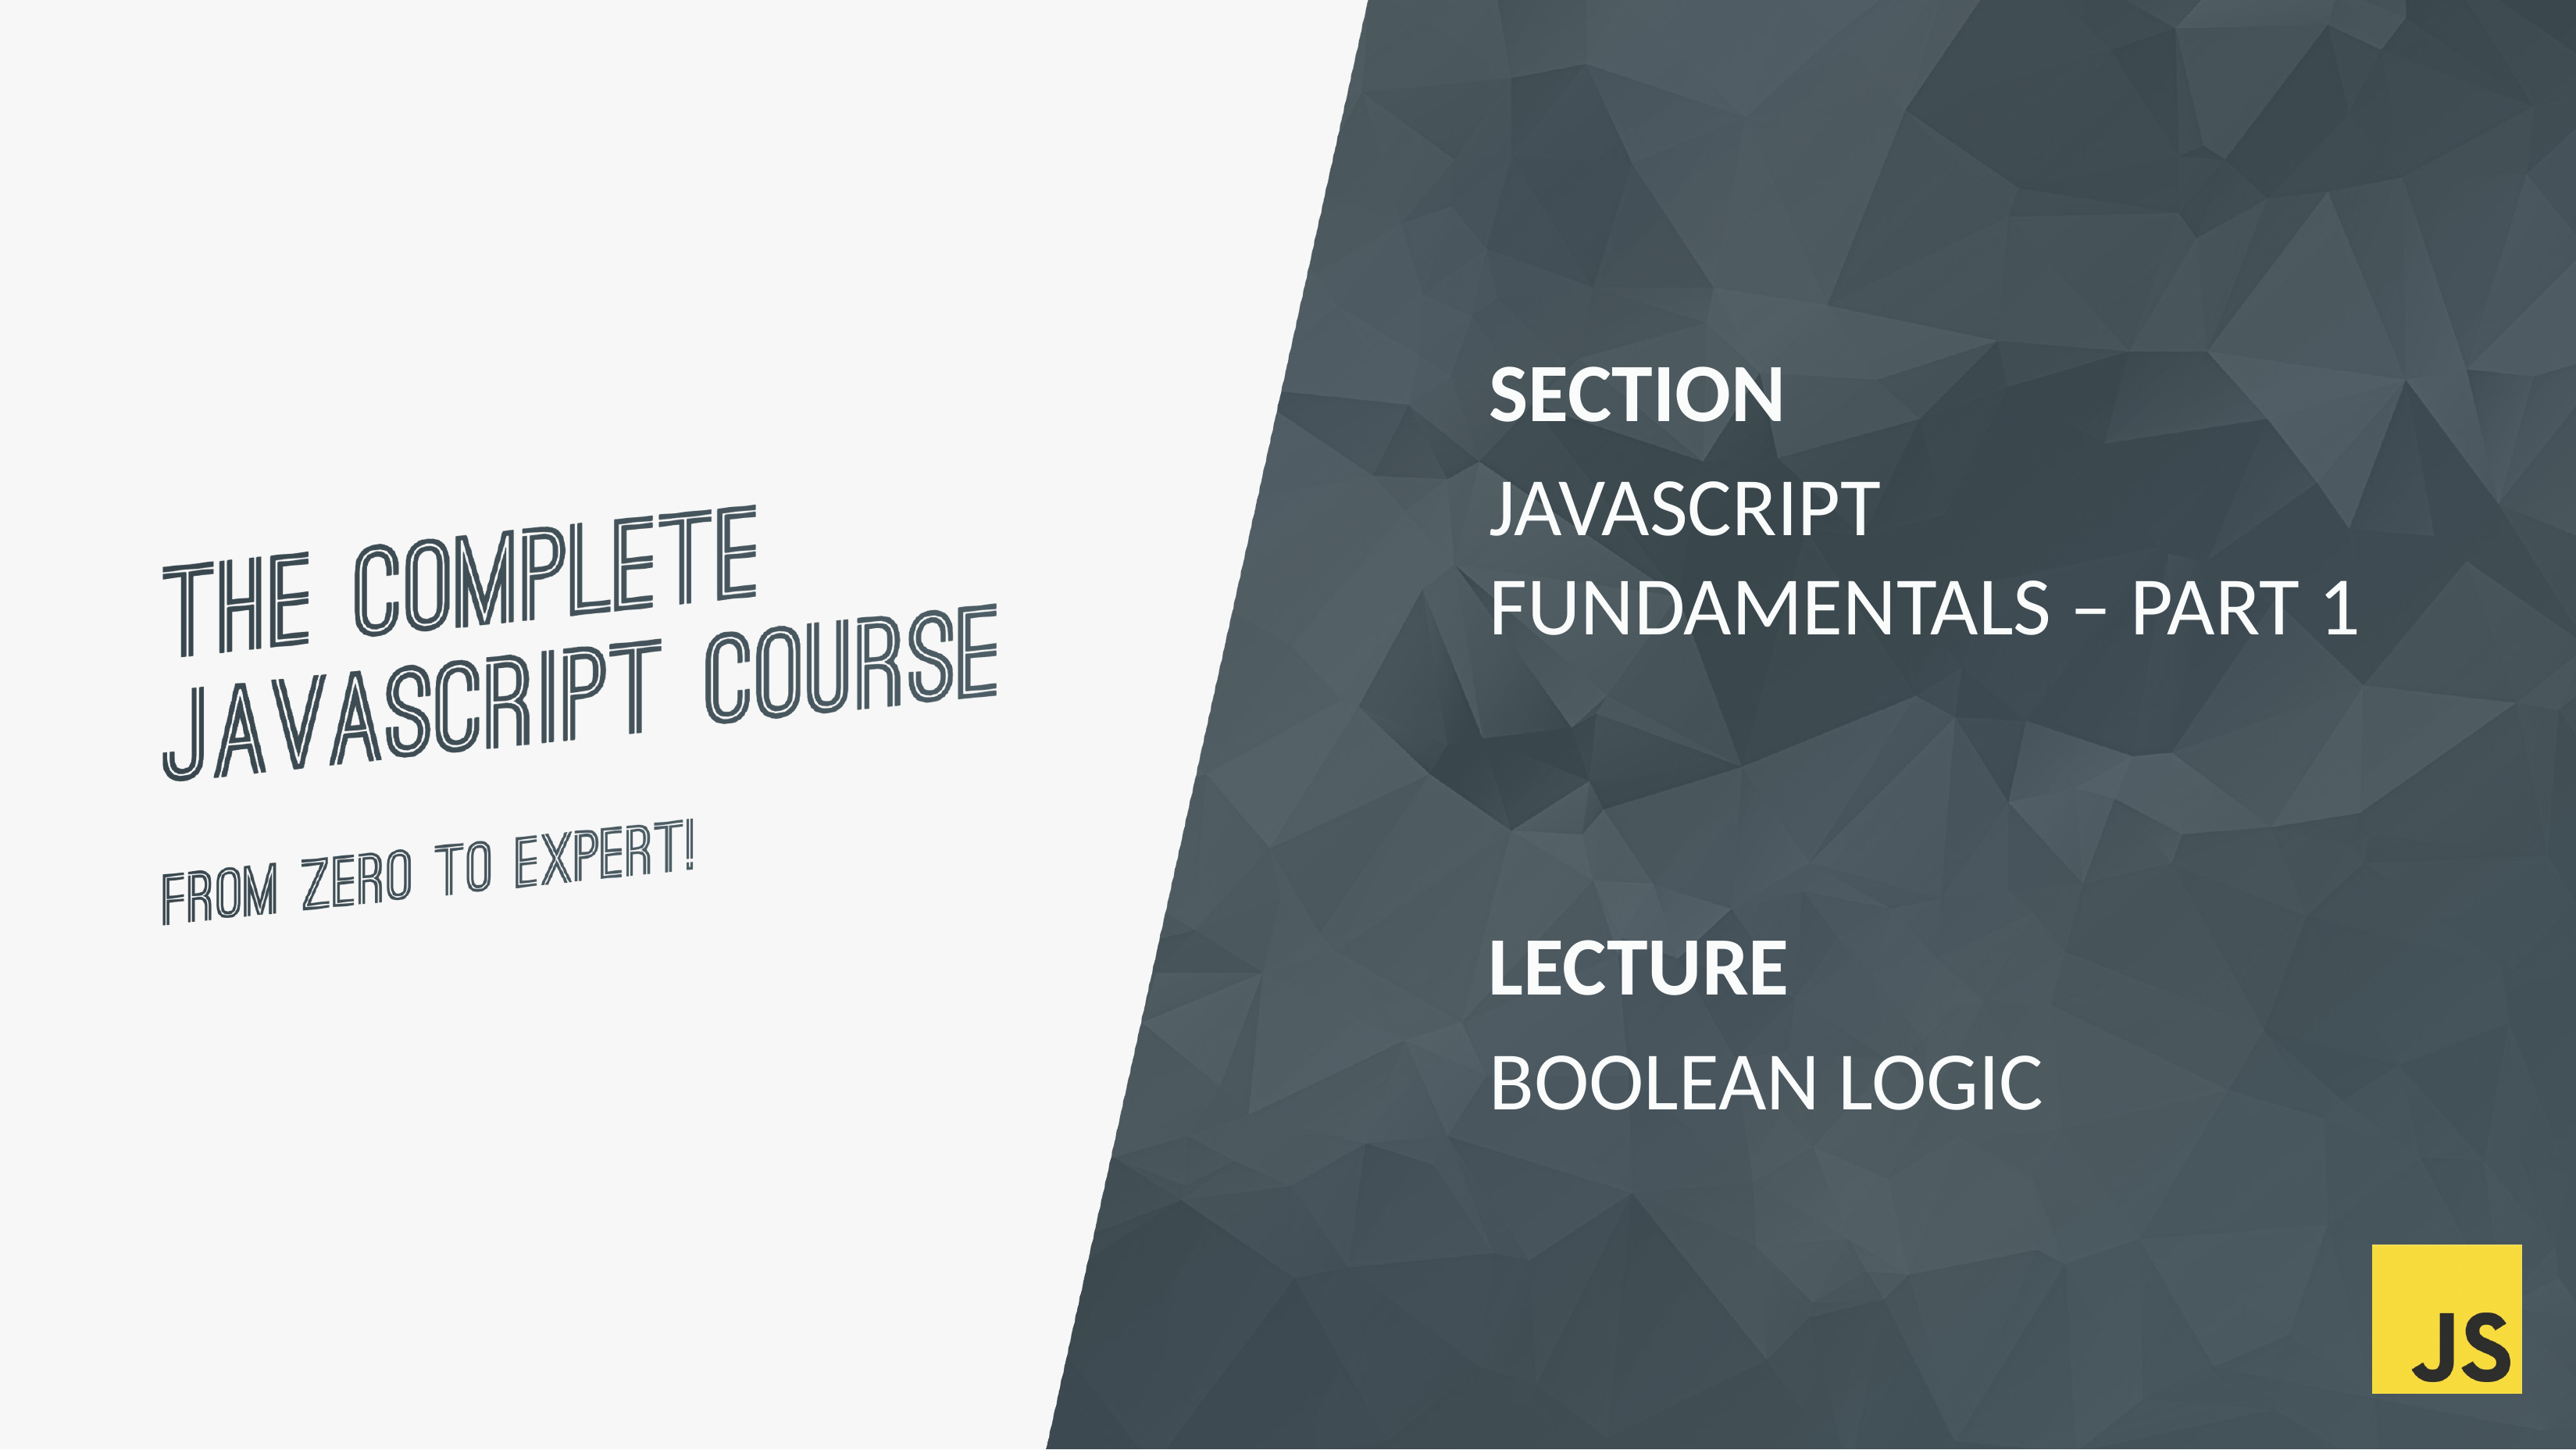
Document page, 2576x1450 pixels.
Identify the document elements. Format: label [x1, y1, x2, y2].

picture [1046, 0, 2576, 1450]
picture [159, 498, 1001, 929]
